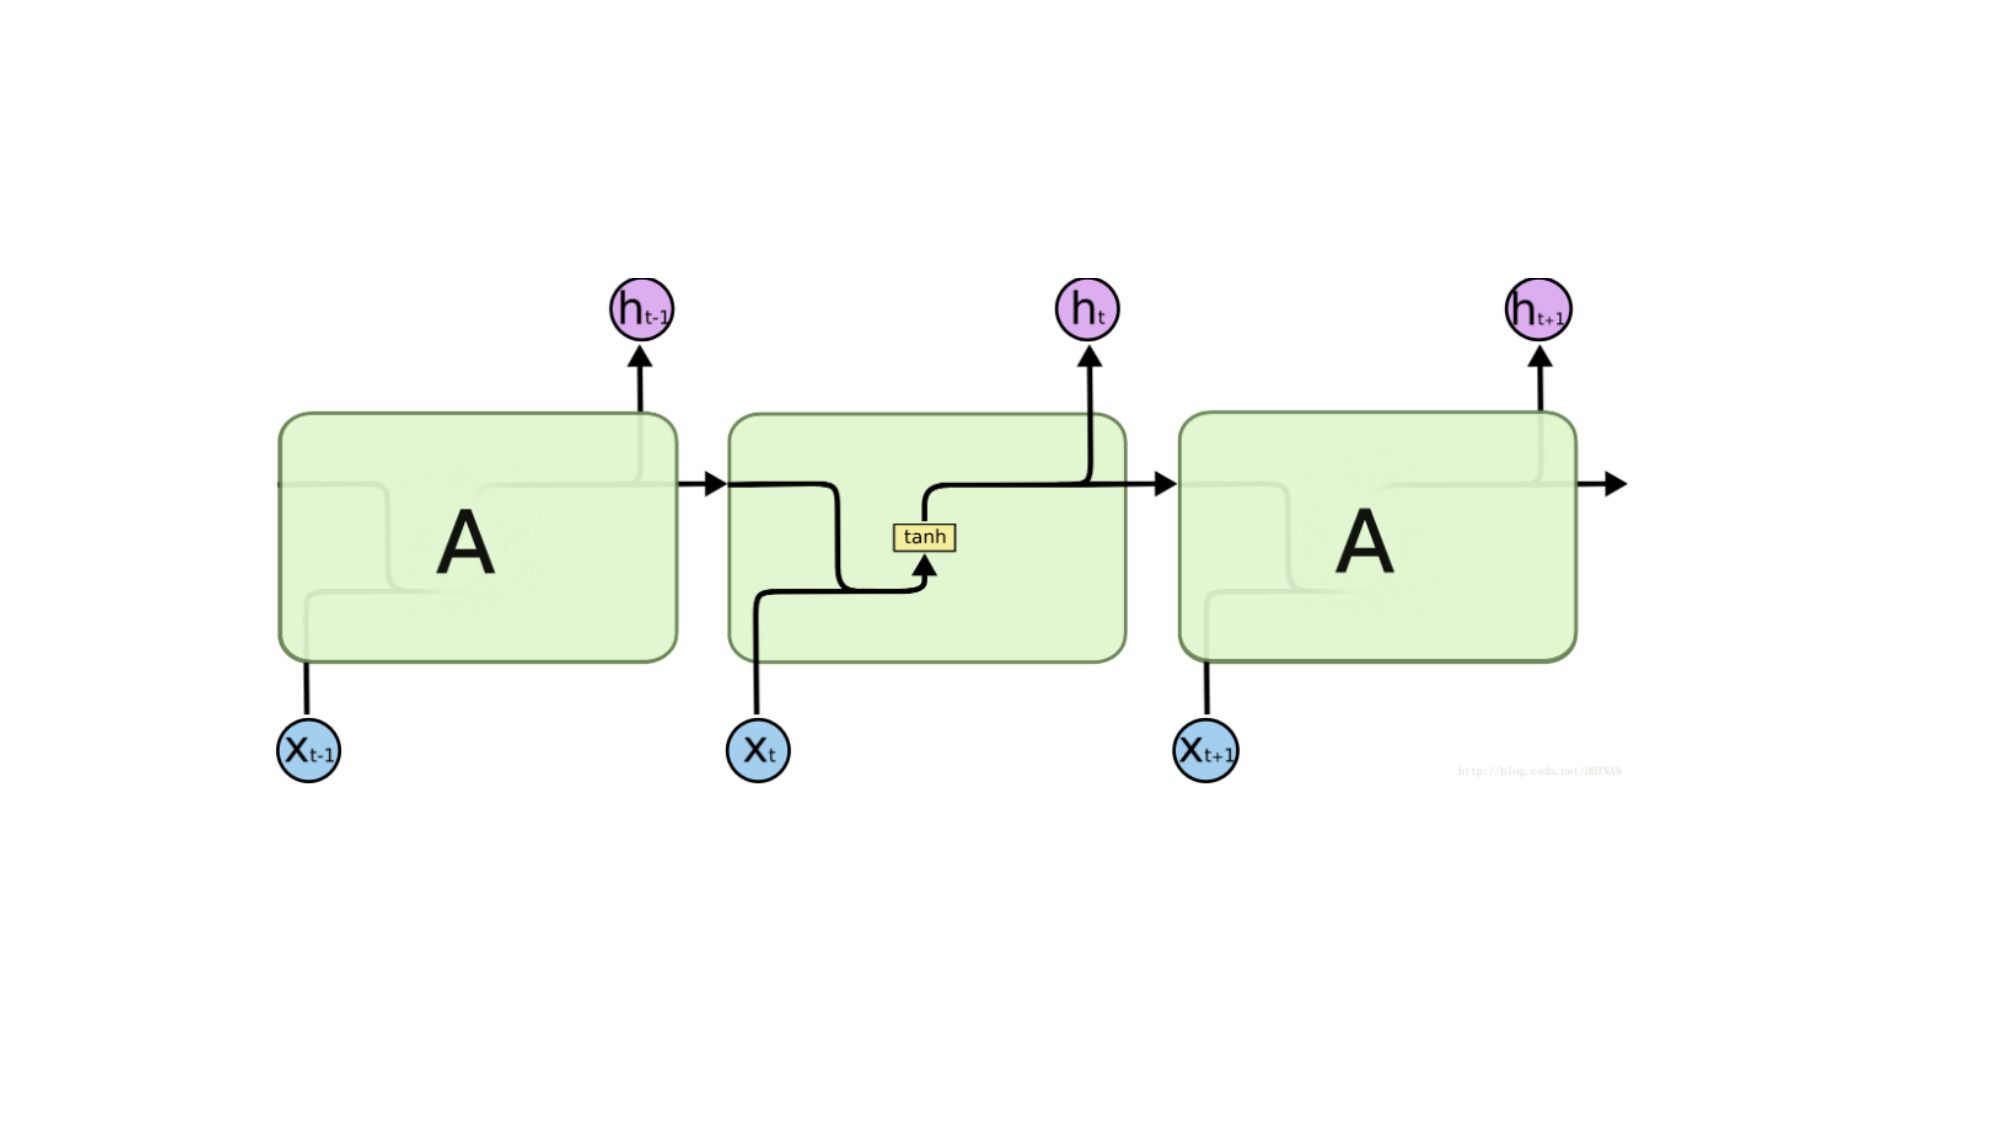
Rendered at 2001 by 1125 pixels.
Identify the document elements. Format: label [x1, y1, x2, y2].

list [259, 278, 1633, 792]
